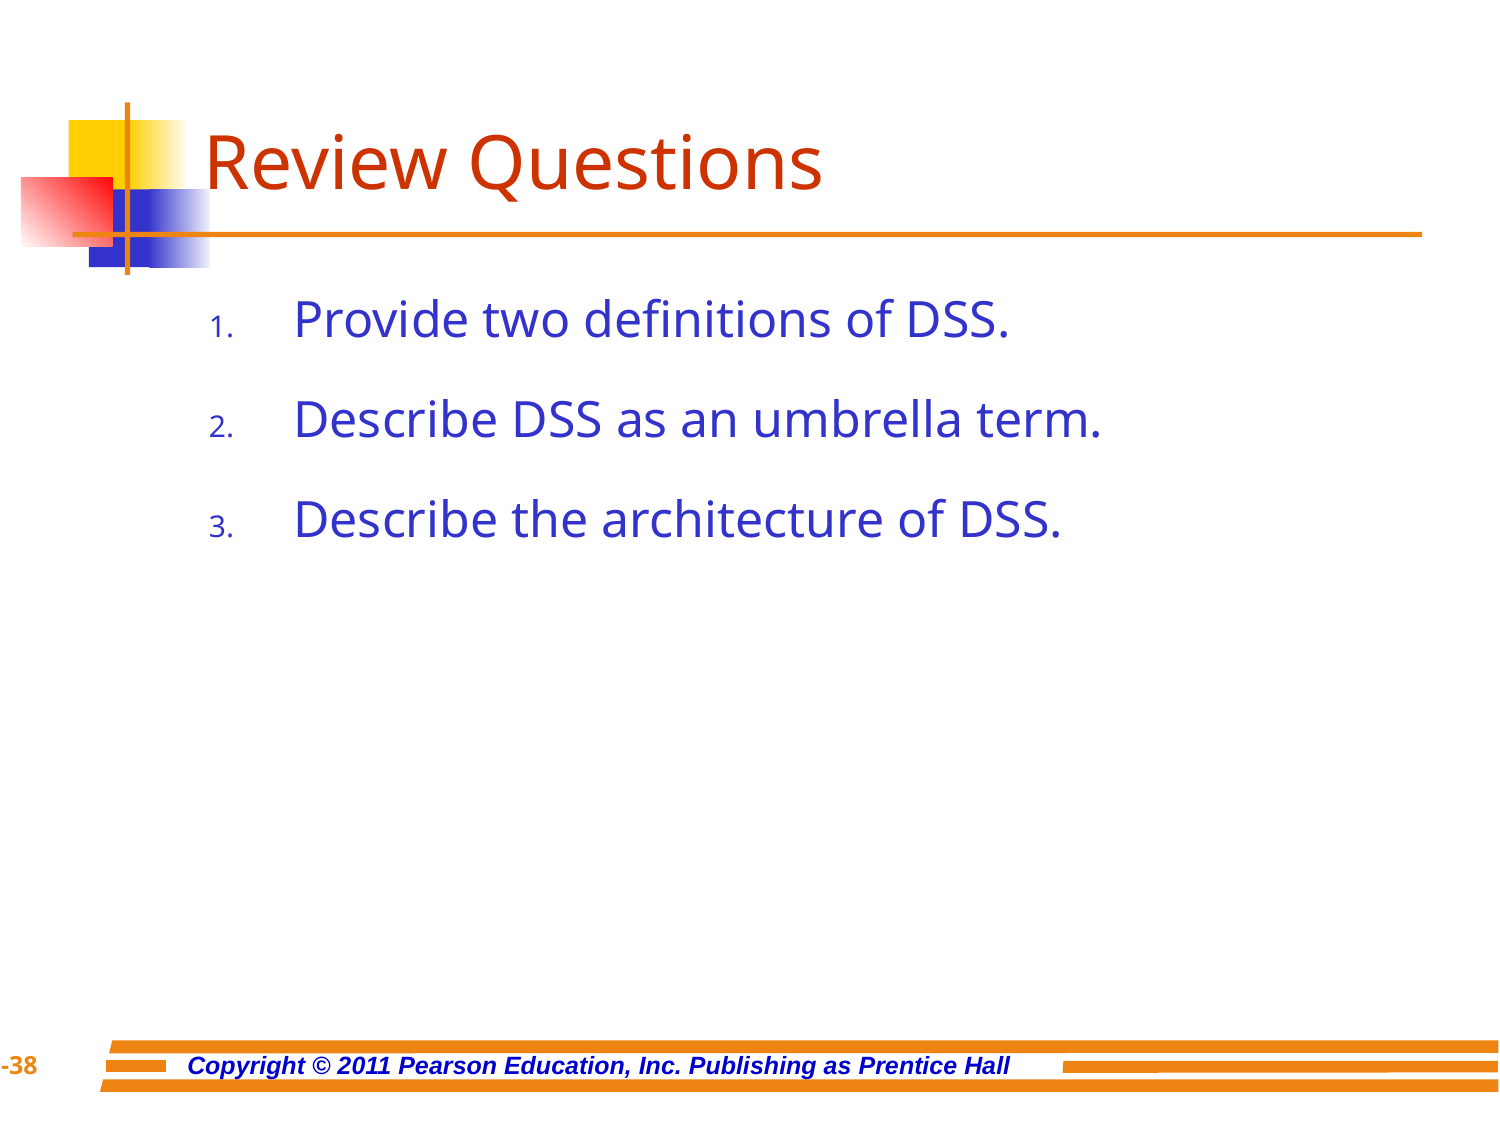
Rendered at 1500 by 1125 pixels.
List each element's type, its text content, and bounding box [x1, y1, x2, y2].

title Review Questions [188, 40, 1468, 213]
list Provide two definitions of DSS. Describe DSS as an umbrella term. Describe the architecture of DSS. [193, 249, 1470, 1038]
